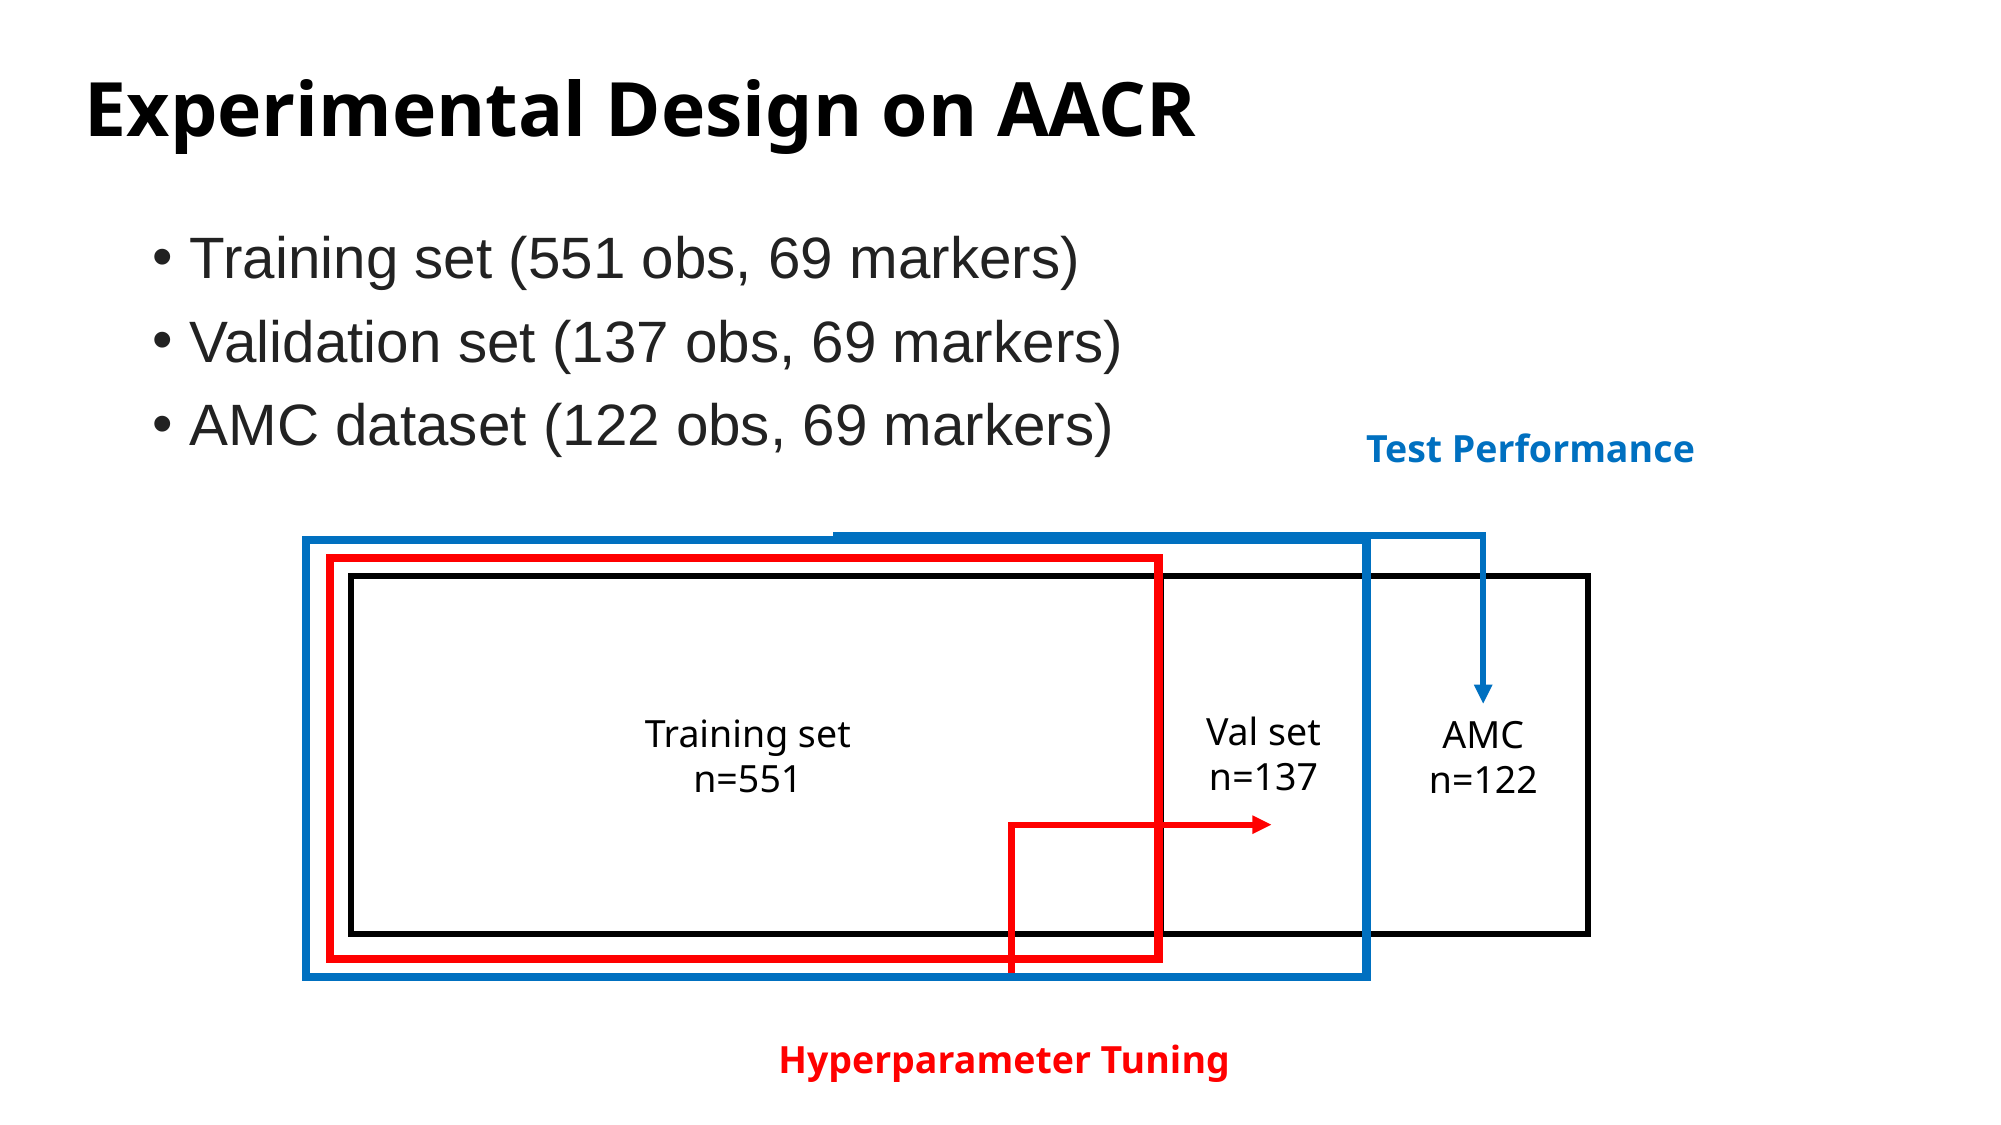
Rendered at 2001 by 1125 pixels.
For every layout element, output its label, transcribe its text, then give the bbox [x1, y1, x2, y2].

text_box [1088, 542, 1368, 978]
list Training set (551 obs, 69 markers) Validation set (137 obs, 69 markers) AMC dataset (122 obs, 69 markers) [137, 220, 1863, 935]
text_box [1484, 575, 1589, 703]
title Experimental Design on AACR [69, 3, 1795, 221]
text_box [305, 539, 1077, 978]
text_box [1368, 809, 1589, 935]
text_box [935, 641, 1088, 1125]
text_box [1077, 298, 1242, 946]
text_box AMC n=122 [1368, 703, 1616, 809]
text_box Hyperparameter Tuning [1088, 1028, 1764, 1089]
text_box Test Performance [1351, 417, 1863, 478]
text_box [1368, 575, 1482, 703]
text_box Hyperparameter Tuning [763, 1028, 935, 1089]
